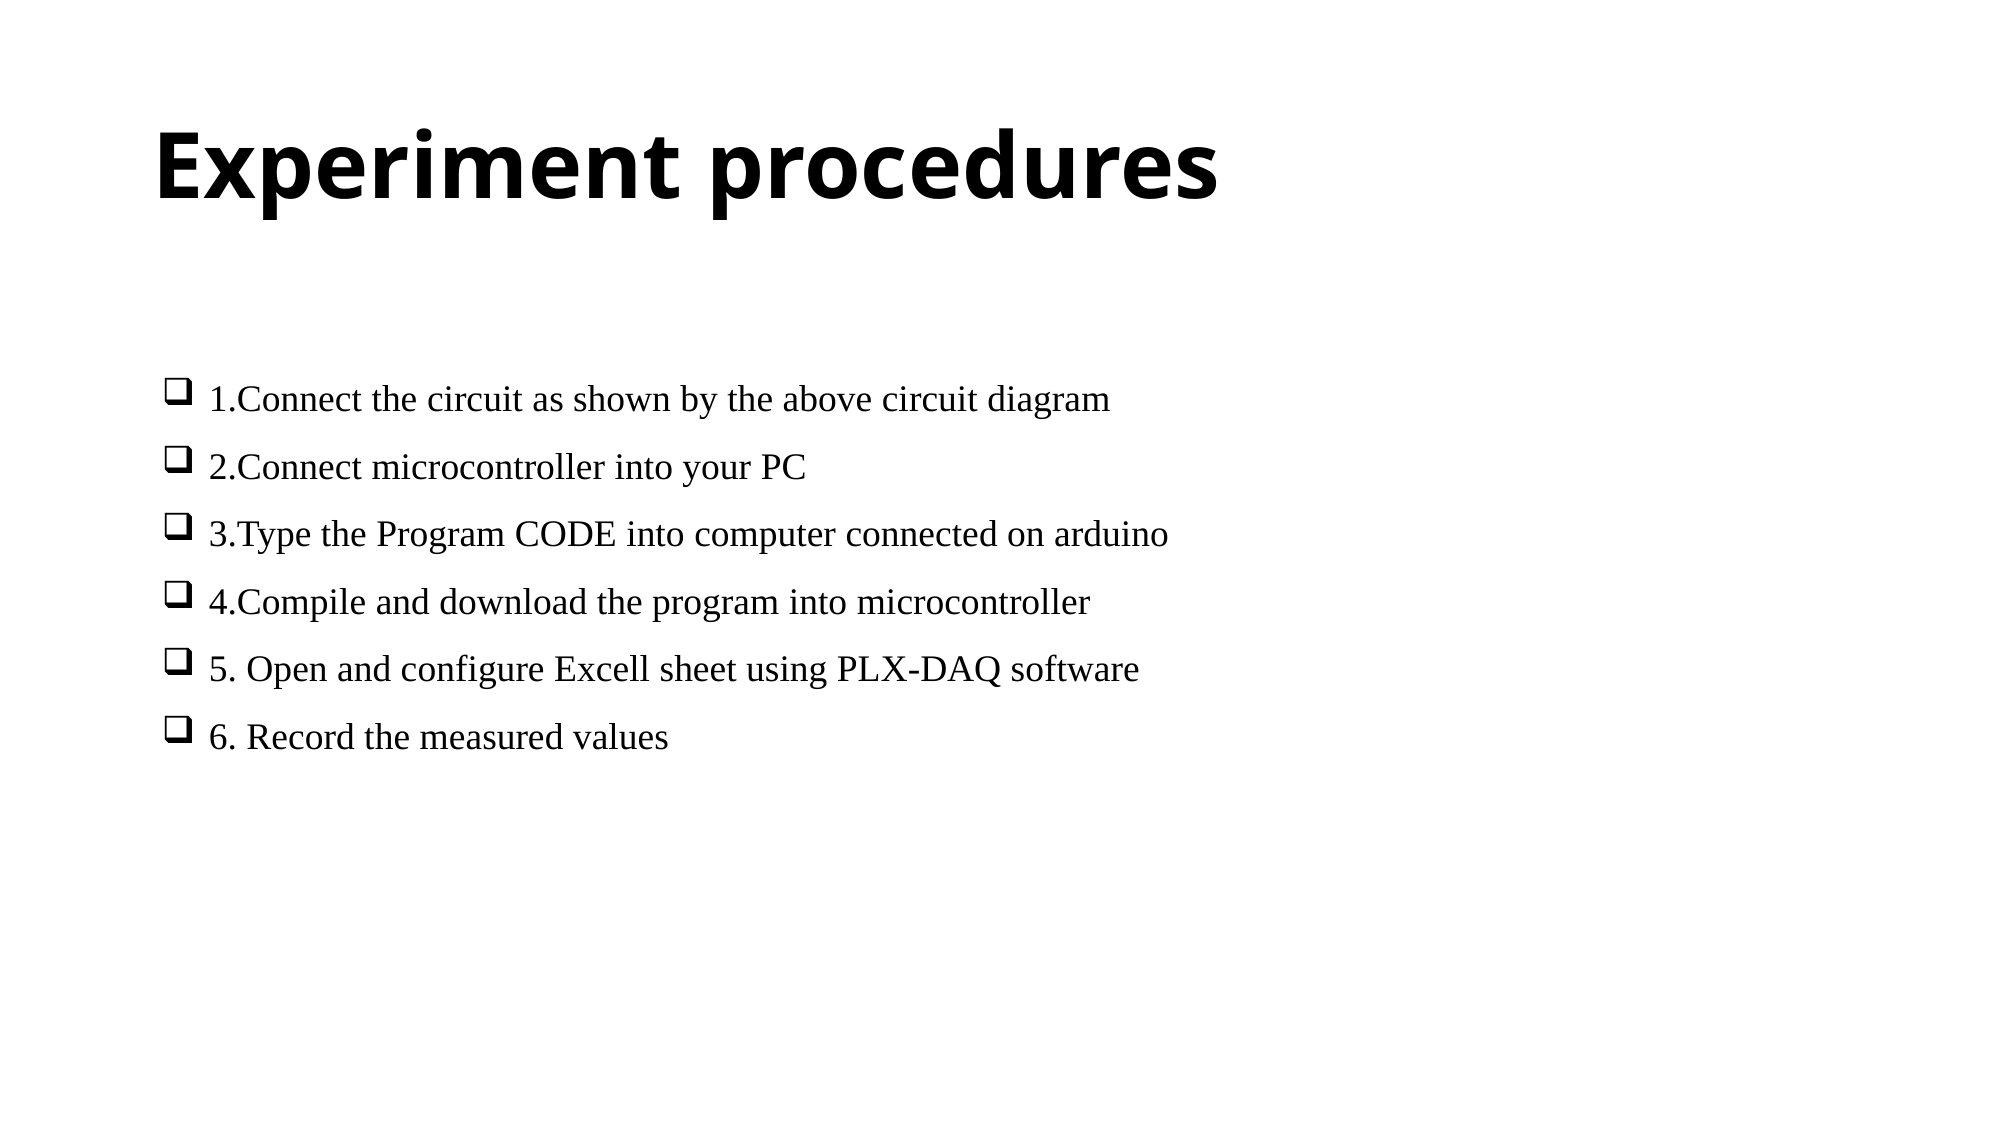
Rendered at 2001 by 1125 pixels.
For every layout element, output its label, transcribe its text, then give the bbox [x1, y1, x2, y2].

list 1.Connect the circuit as shown by the above circuit diagram 2.Connect microcontroller into your PC 3.Type the Program CODE into computer connected on arduino 4.Compile and download the program into microcontroller 5. Open and configure Excell sheet using PLX-DAQ software 6. Record the measured values [137, 299, 1863, 1014]
title Experiment procedures [137, 59, 1863, 278]
